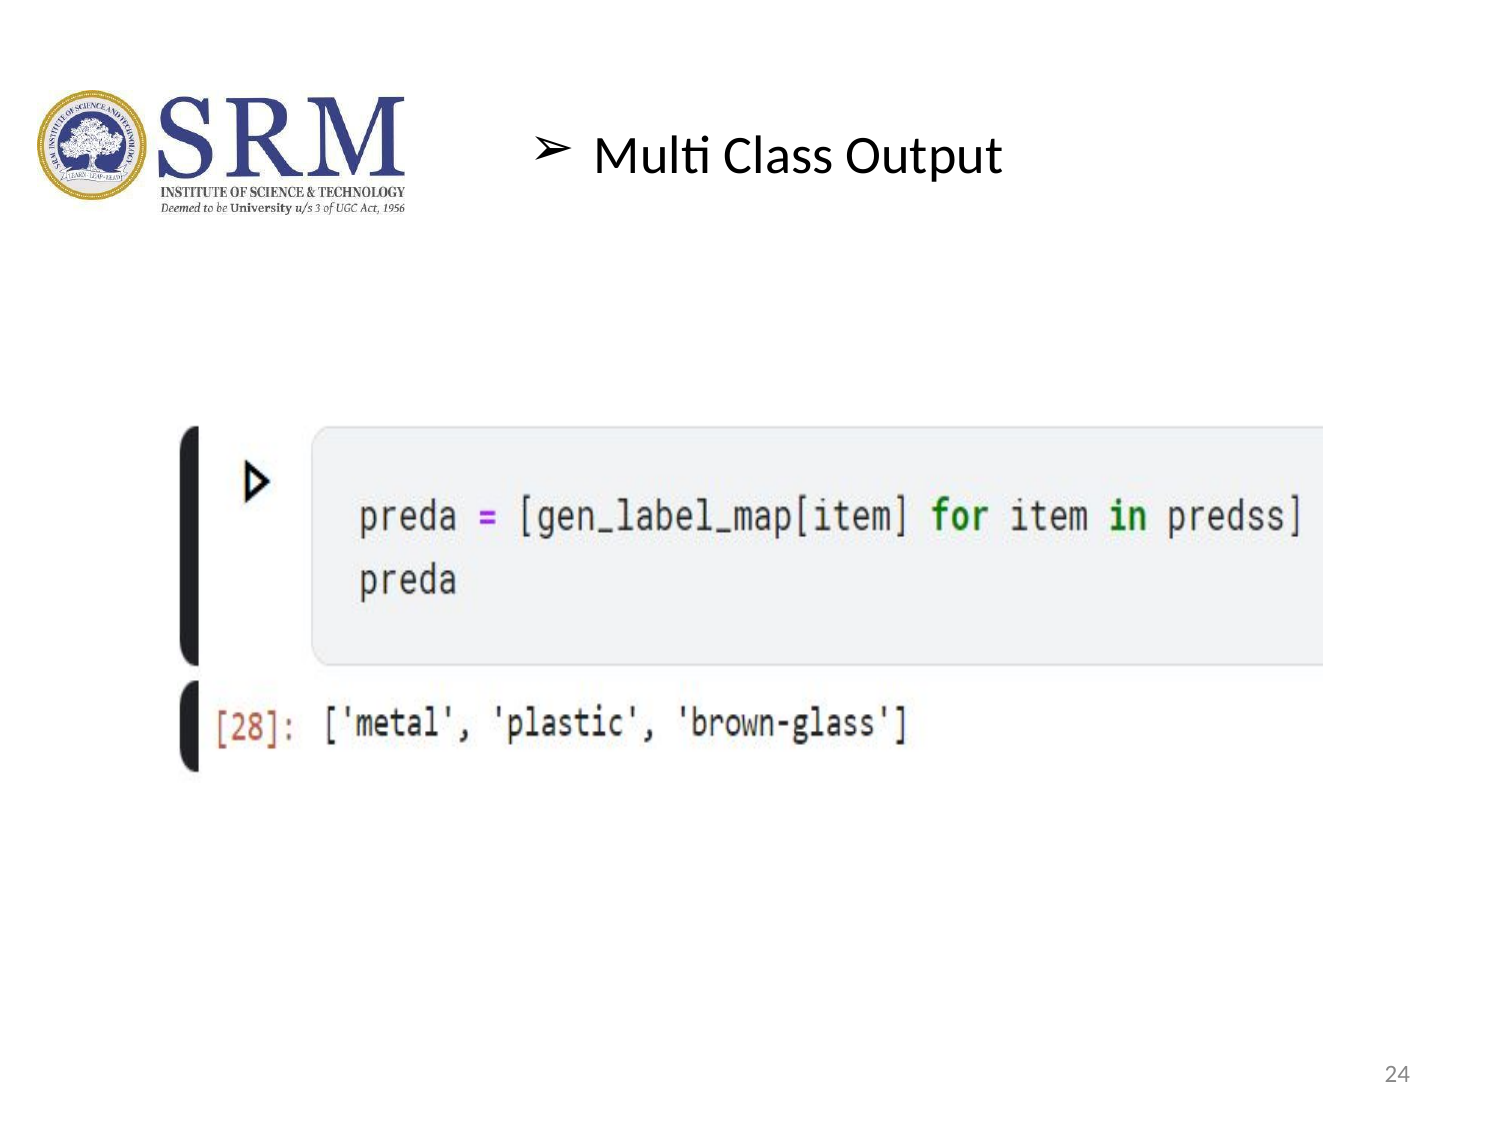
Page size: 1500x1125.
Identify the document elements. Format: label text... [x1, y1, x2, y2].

picture [37, 90, 405, 215]
picture [177, 341, 1323, 784]
text_box Multi Class Output [503, 104, 1075, 200]
slide_number ‹#› [1074, 1042, 1425, 1103]
